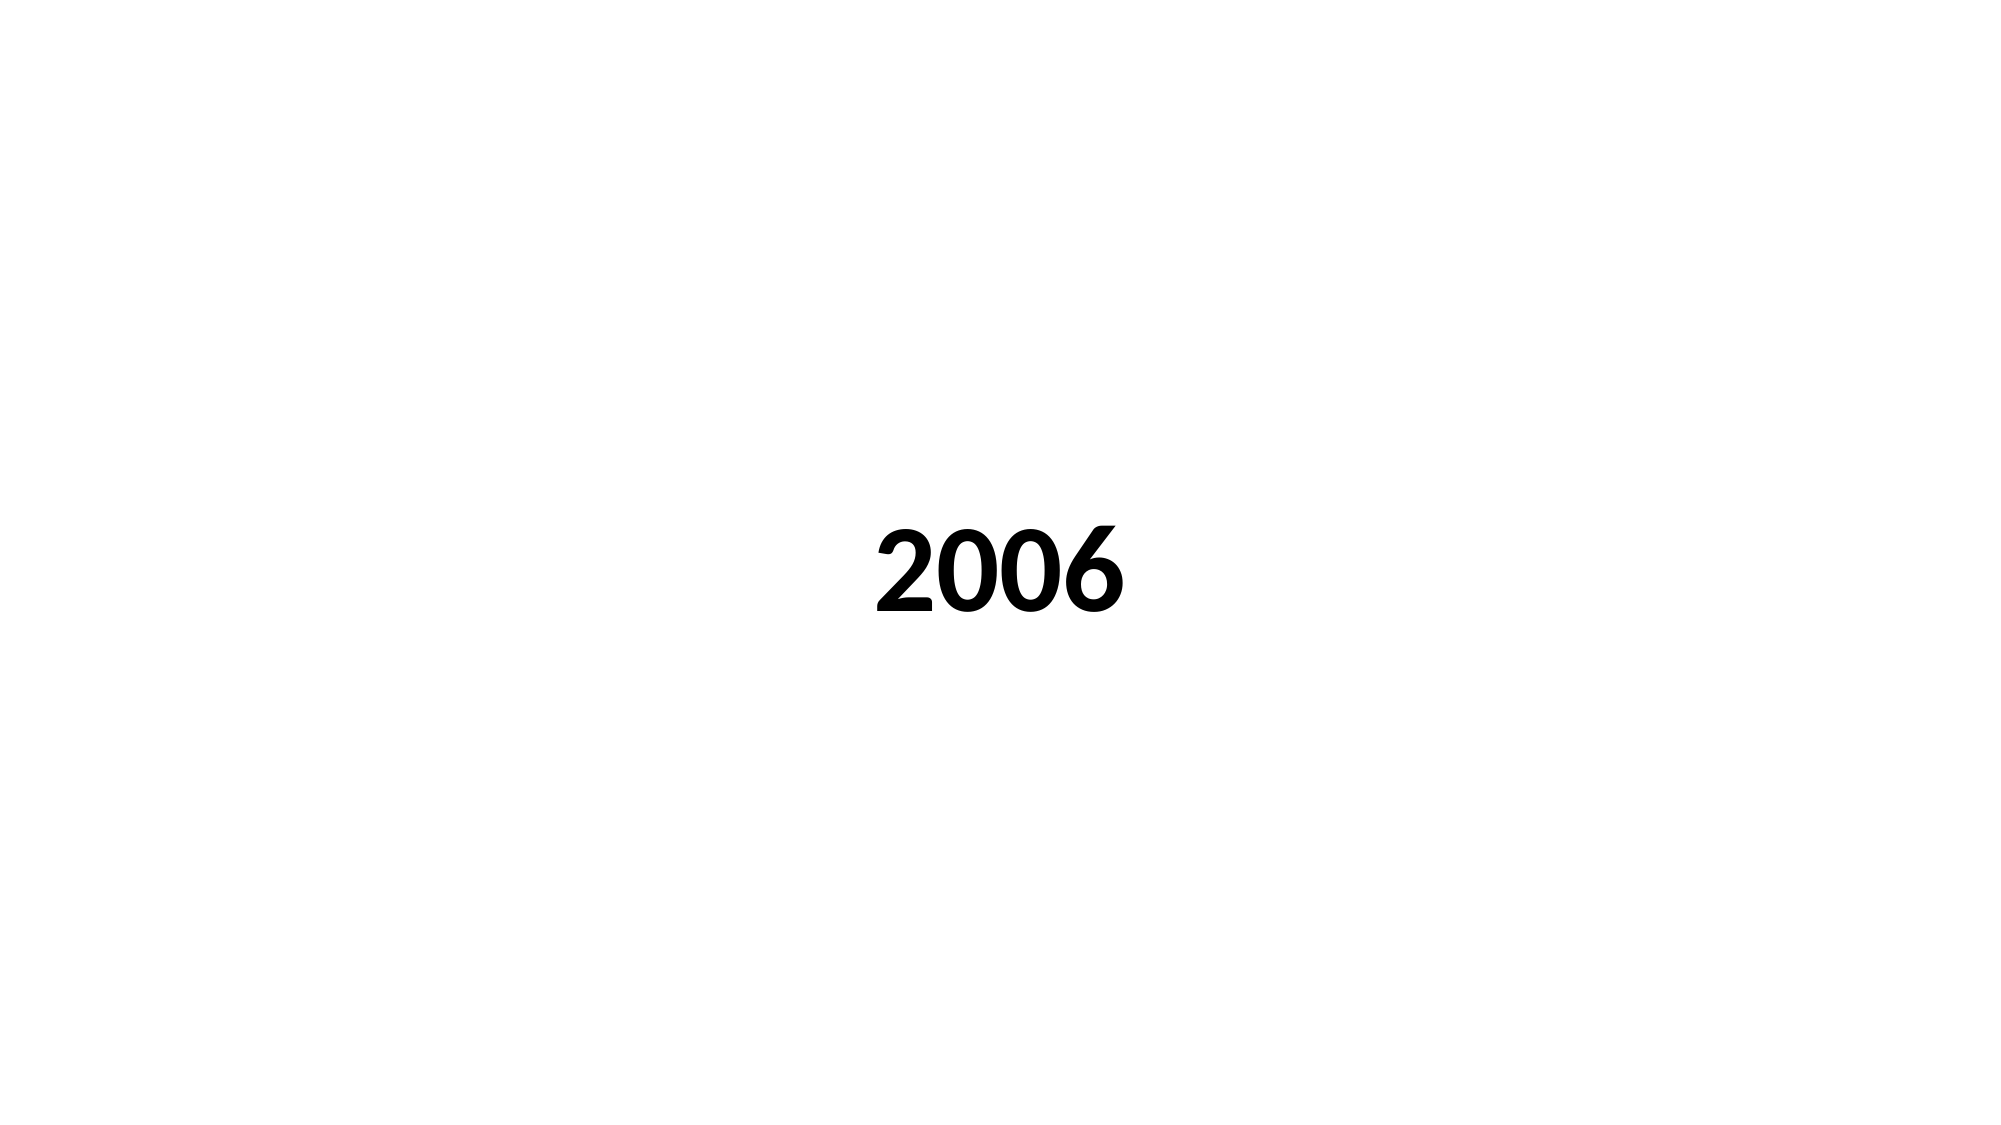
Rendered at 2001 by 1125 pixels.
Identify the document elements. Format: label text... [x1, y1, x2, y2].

text_box 2006 [858, 479, 1142, 644]
